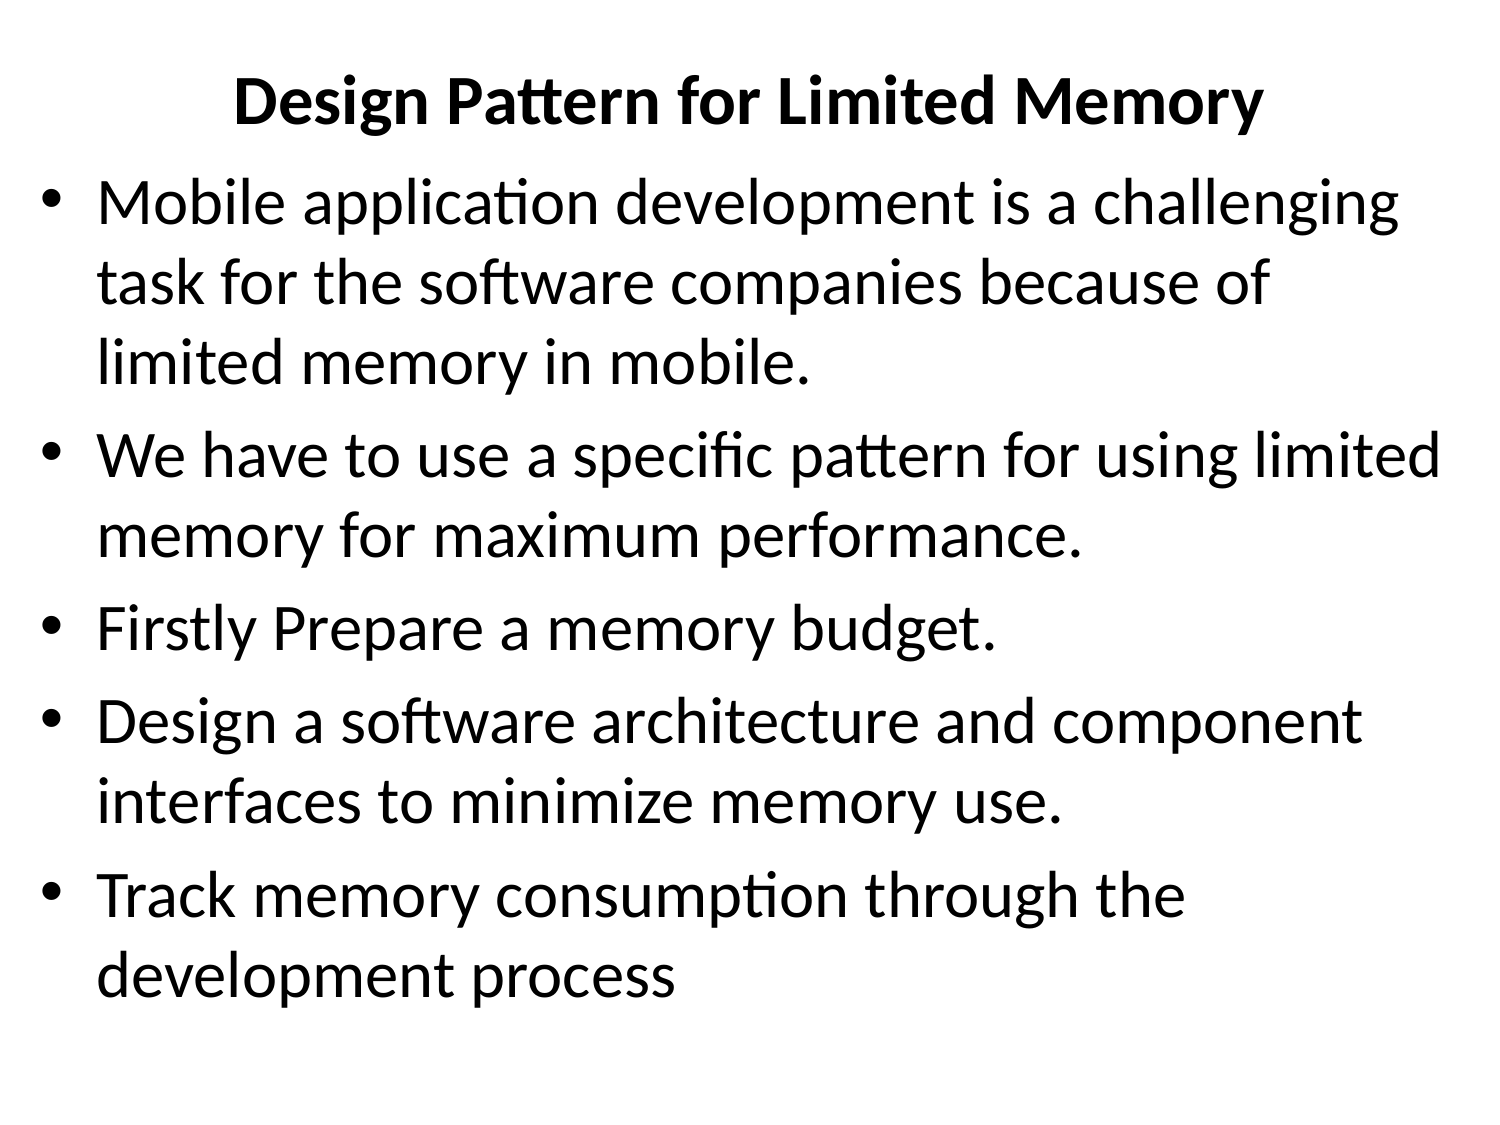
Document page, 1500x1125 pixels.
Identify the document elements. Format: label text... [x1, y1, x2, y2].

list Mobile application development is a challenging task for the software companies because of limited memory in mobile. We have to use a specific pattern for using limited memory for maximum performance. Firstly Prepare a memory budget. Design a software architecture and component interfaces to minimize memory use. Track memory consumption through the development process [24, 149, 1463, 1100]
title Design Pattern for Limited Memory [75, 45, 1425, 149]
